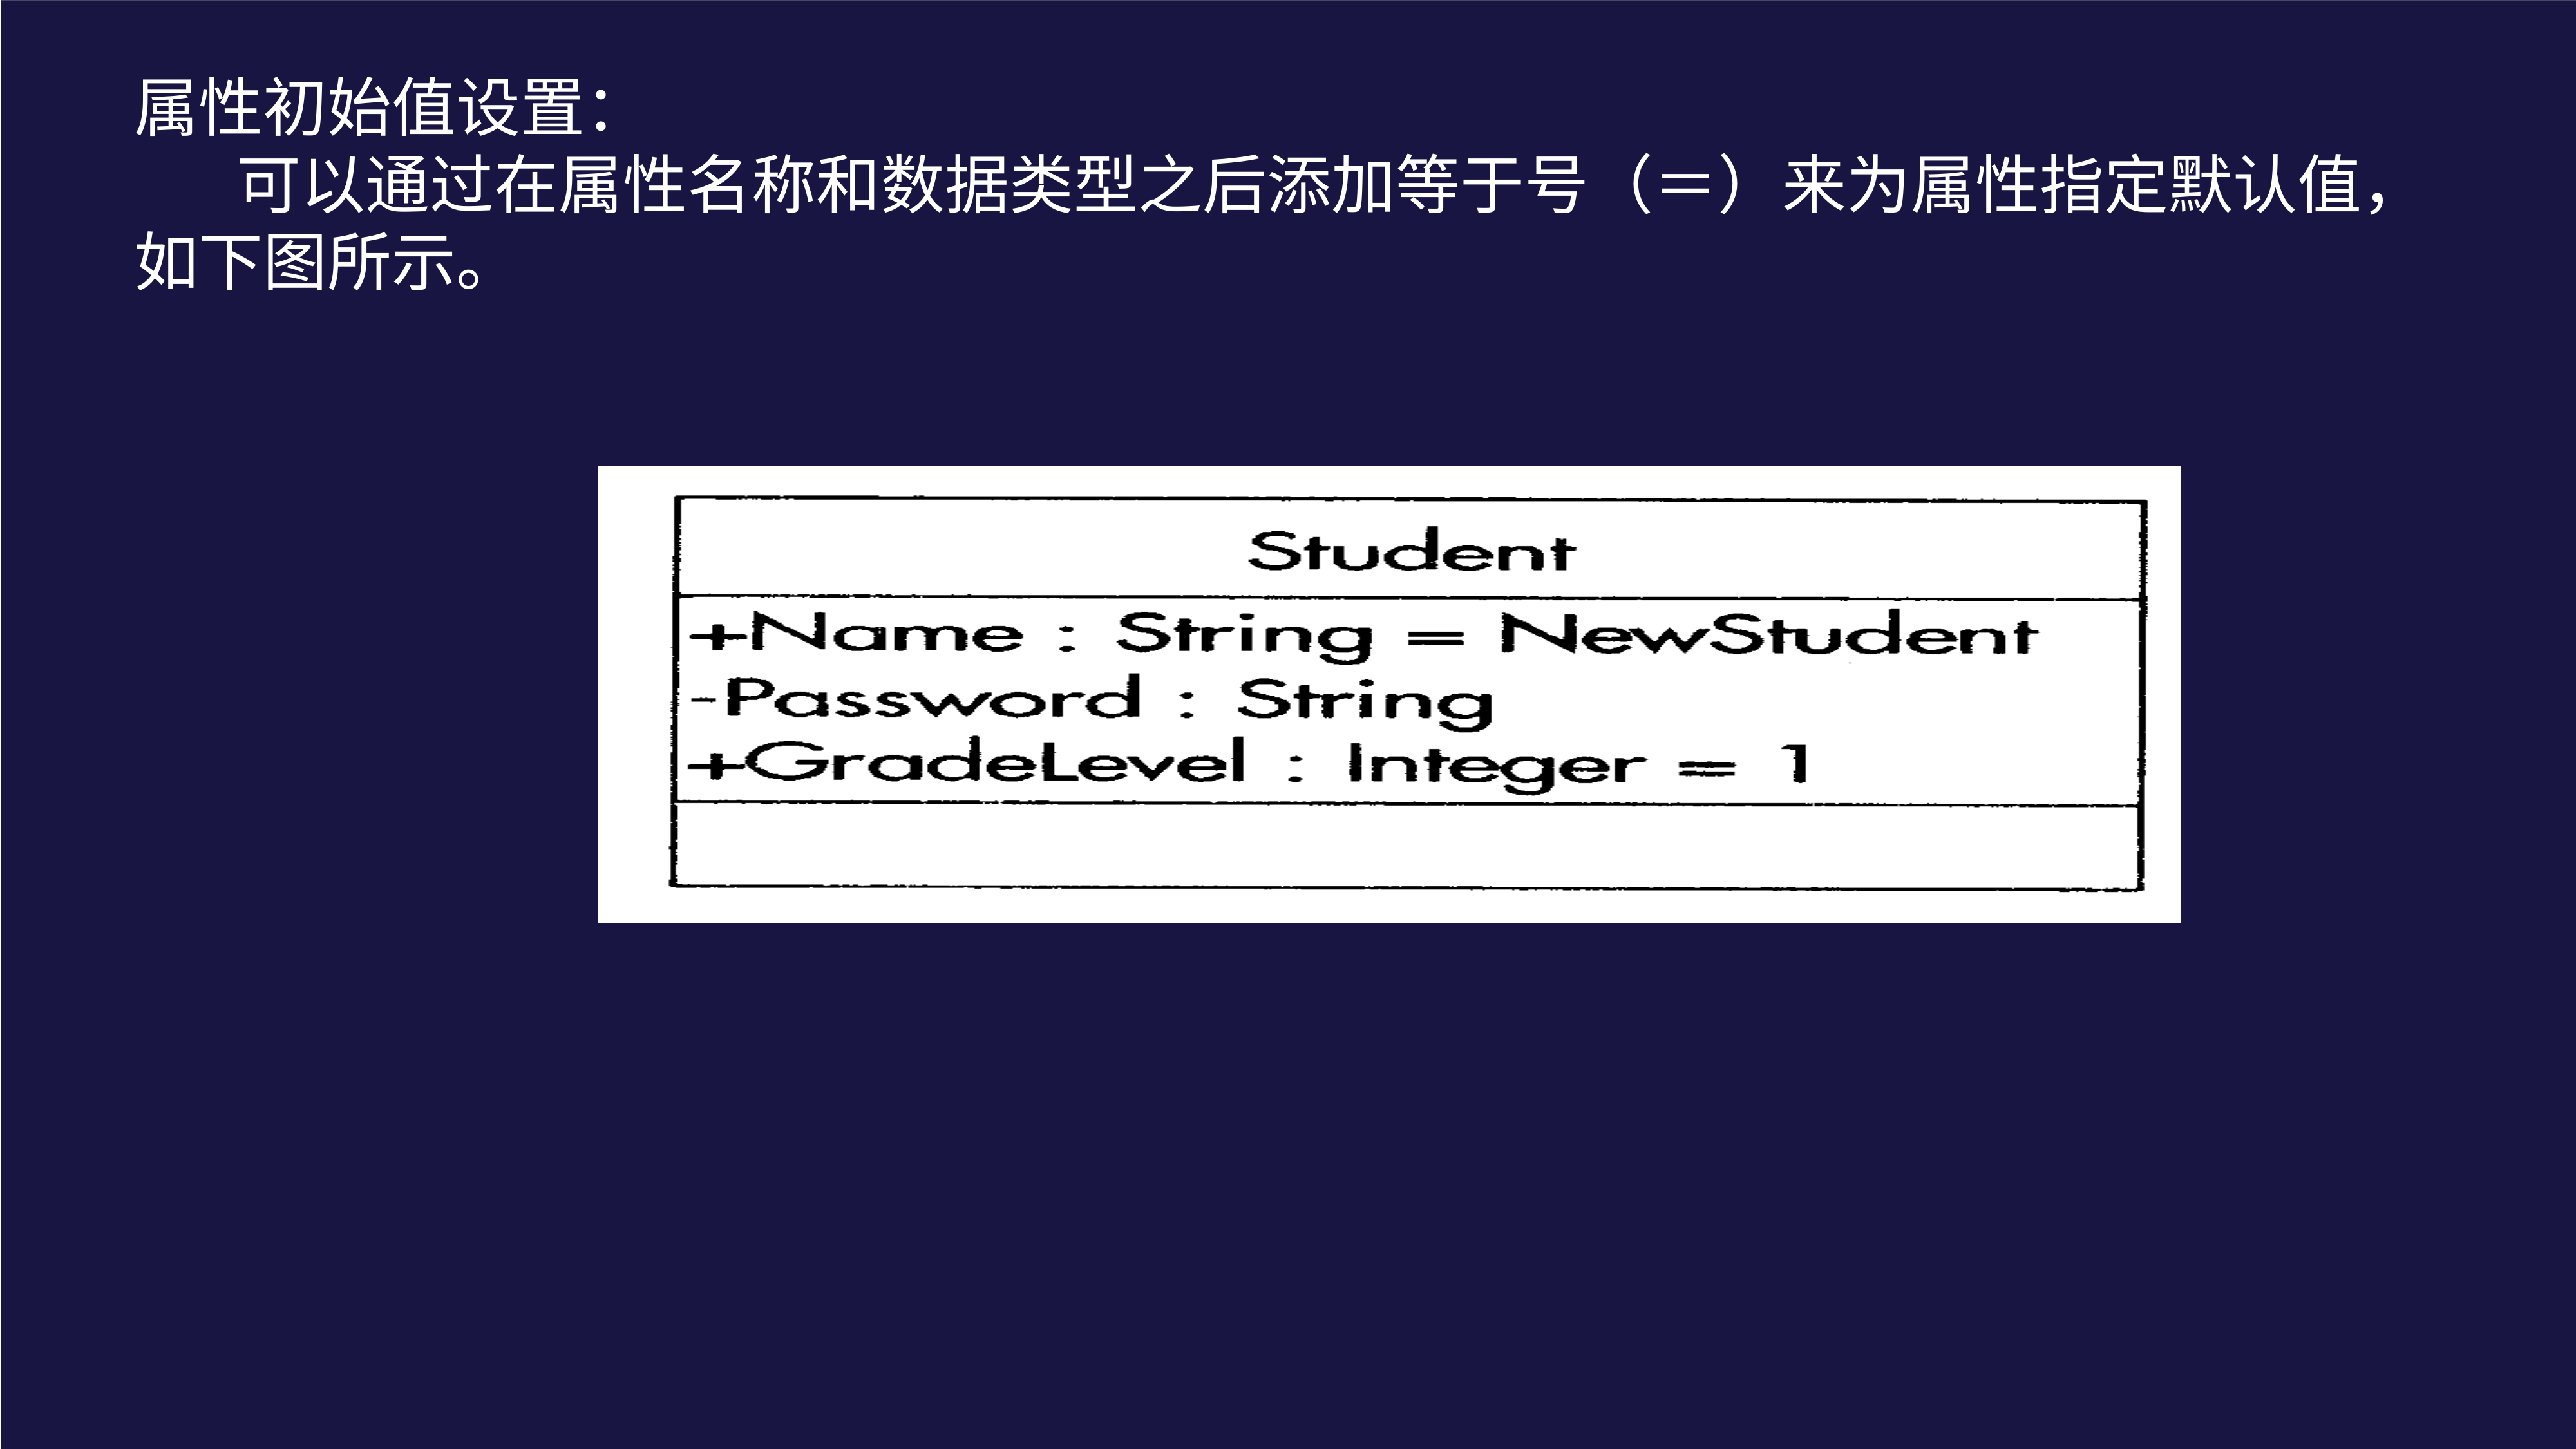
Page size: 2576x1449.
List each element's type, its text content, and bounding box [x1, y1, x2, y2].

picture [0, 0, 2576, 1449]
text_box 属性初始值设置： 可以通过在属性名称和数据类型之后添加等于号（＝）来为属性指定默认值，如下图所示。 [111, 55, 2506, 310]
